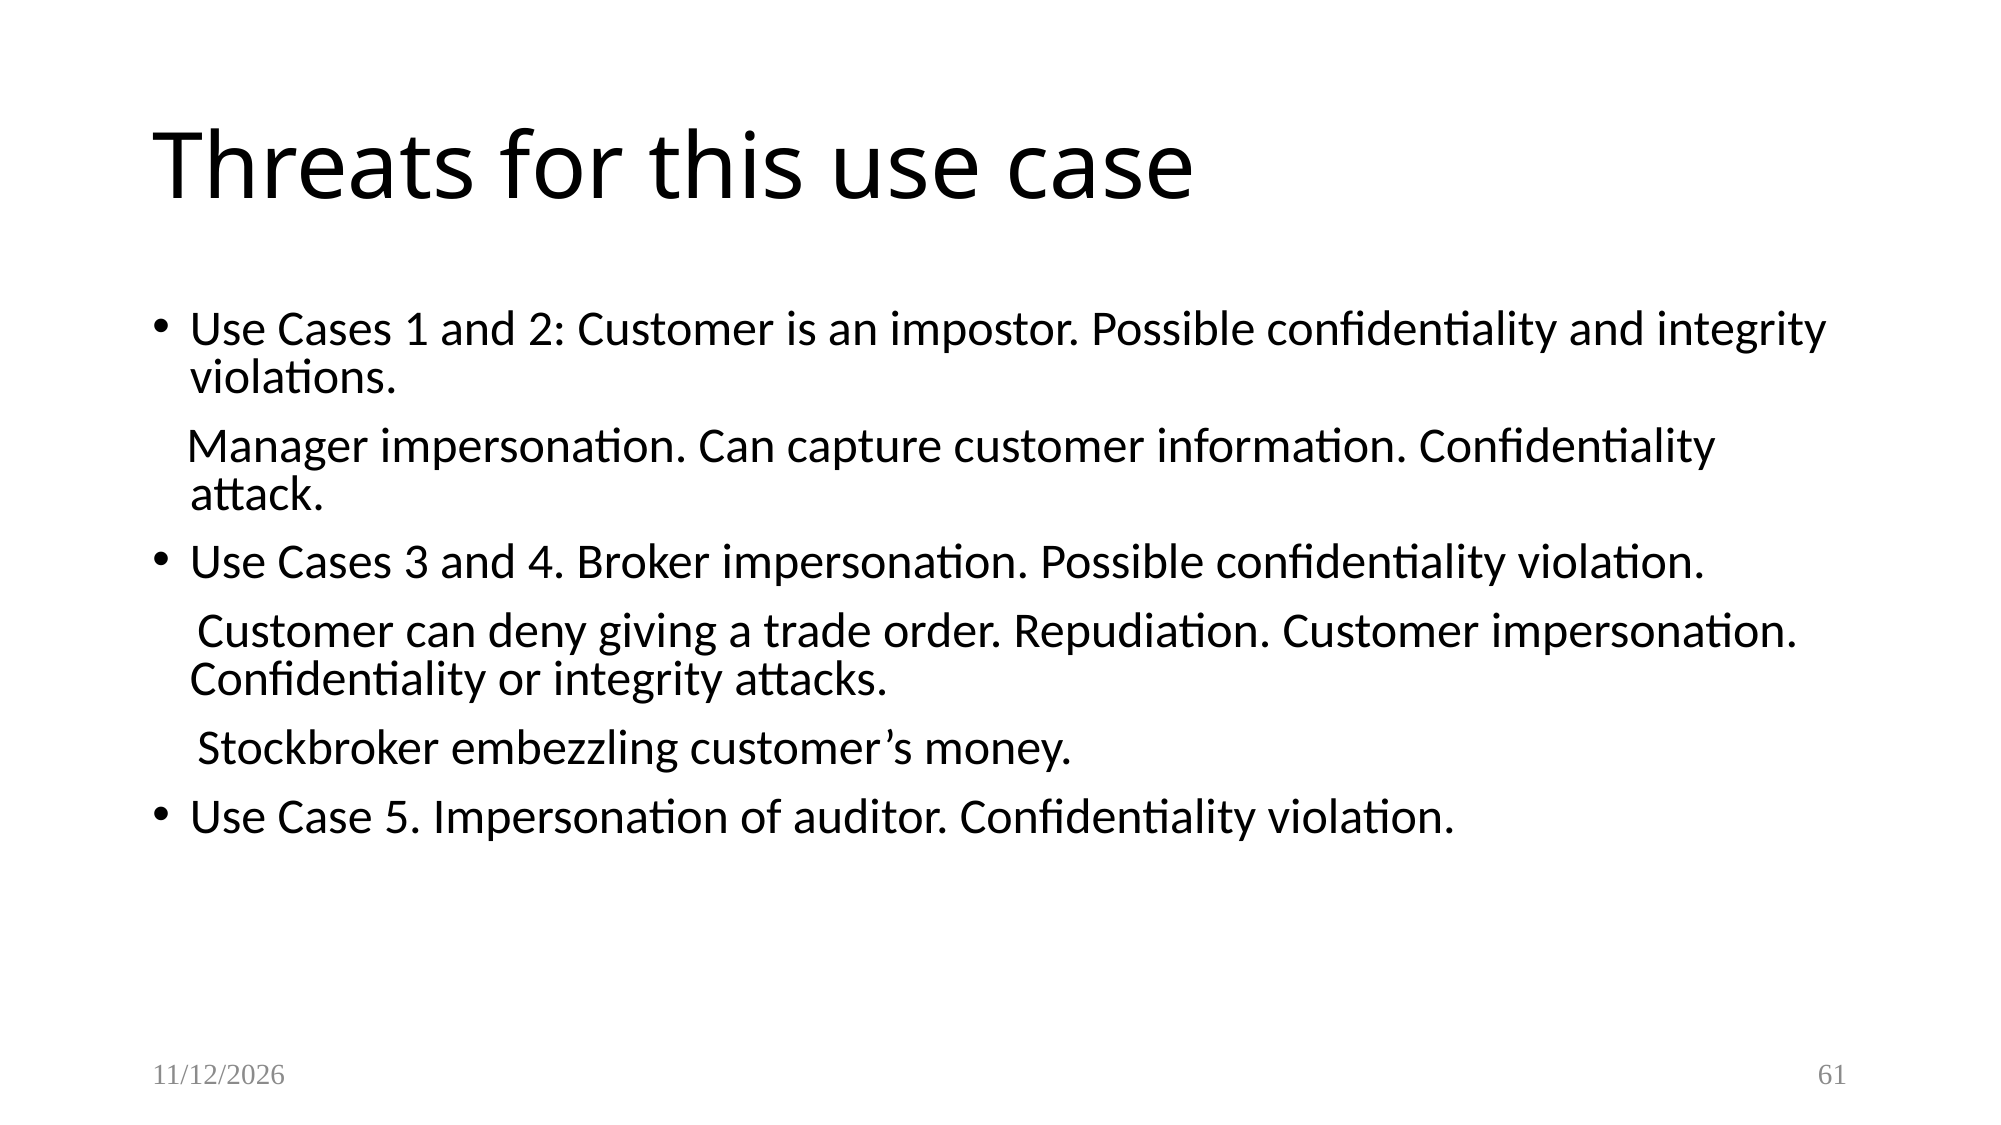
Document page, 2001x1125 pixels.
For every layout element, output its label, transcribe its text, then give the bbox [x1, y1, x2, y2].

list Use Cases 1 and 2: Customer is an impostor. Possible confidentiality and integrity violations. Manager impersonation. Can capture customer information. Confidentiality attack. Use Cases 3 and 4. Broker impersonation. Possible confidentiality violation. Customer can deny giving a trade order. Repudiation. Customer impersonation. Confidentiality or integrity attacks. Stockbroker embezzling customer’s money. Use Case 5. Impersonation of auditor. Confidentiality violation. [137, 299, 1863, 1014]
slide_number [137, 1042, 588, 1103]
title Threats for this use case [137, 59, 1863, 278]
slide_number 61 [1412, 1042, 1863, 1103]
